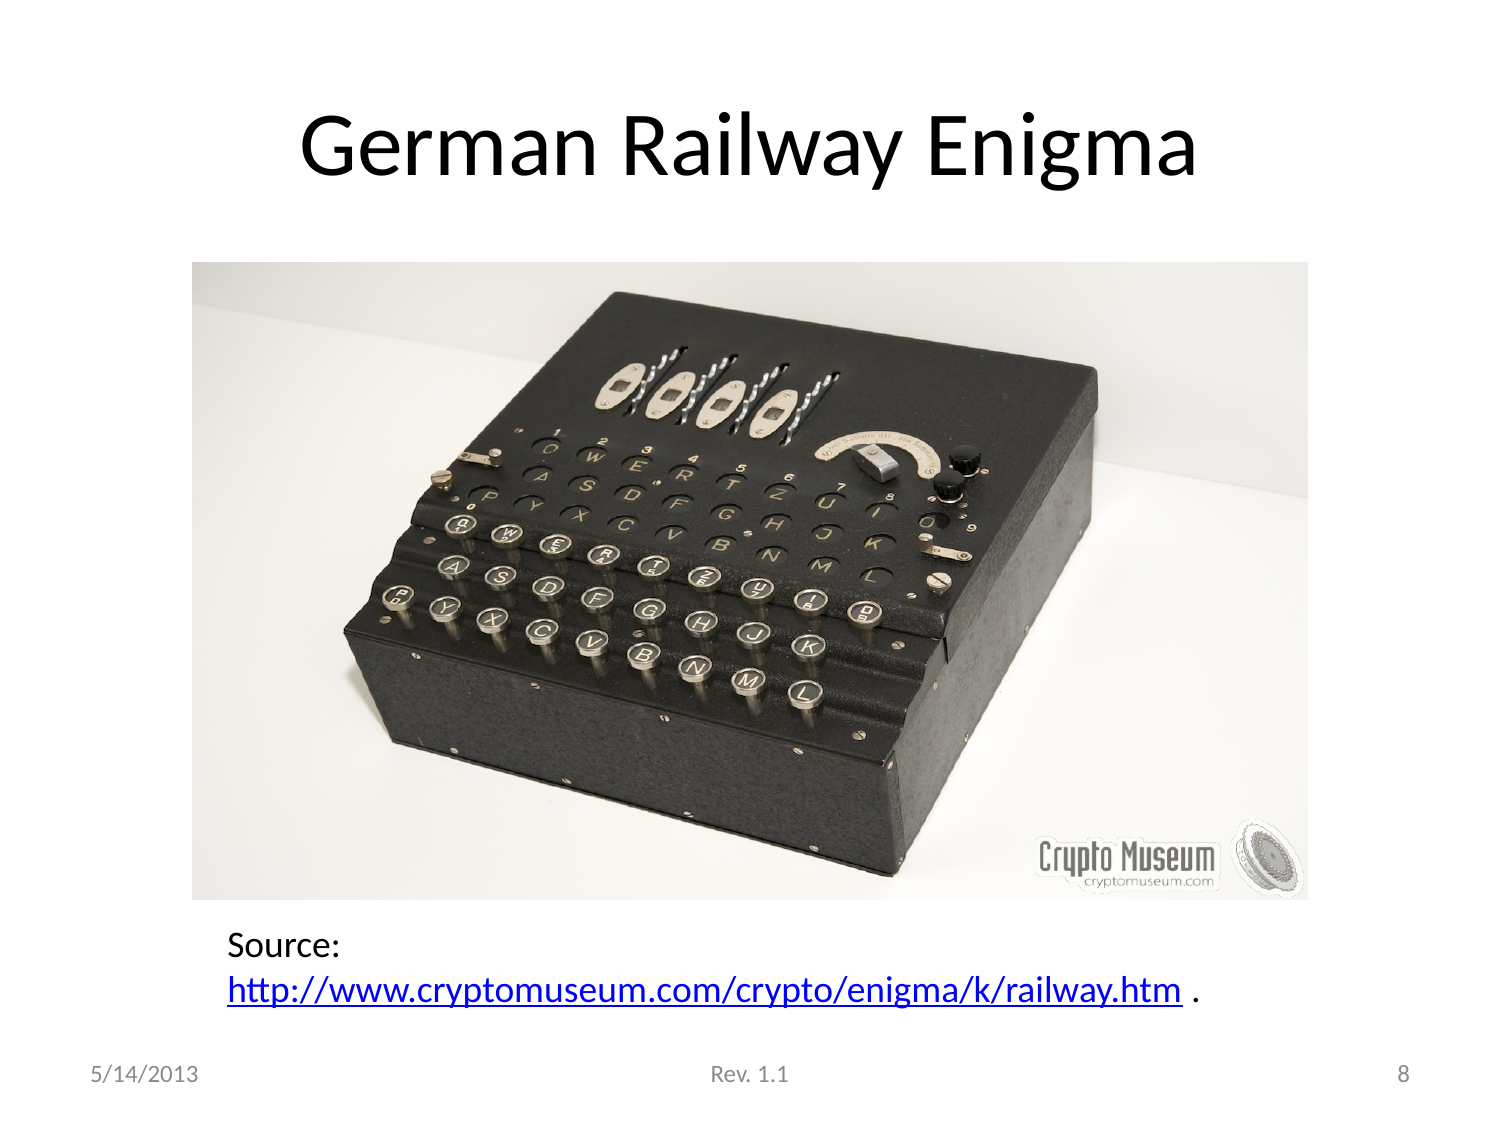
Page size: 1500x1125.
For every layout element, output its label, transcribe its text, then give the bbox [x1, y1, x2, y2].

slide_number 8 [1074, 1042, 1425, 1103]
title German Railway Enigma [75, 45, 1425, 233]
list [191, 262, 1308, 901]
text_box Source: http://www.cryptomuseum.com/crypto/enigma/k/railway.htm . [212, 912, 1313, 1018]
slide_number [75, 1042, 425, 1103]
footer Rev. 1.1 [512, 1042, 988, 1103]
